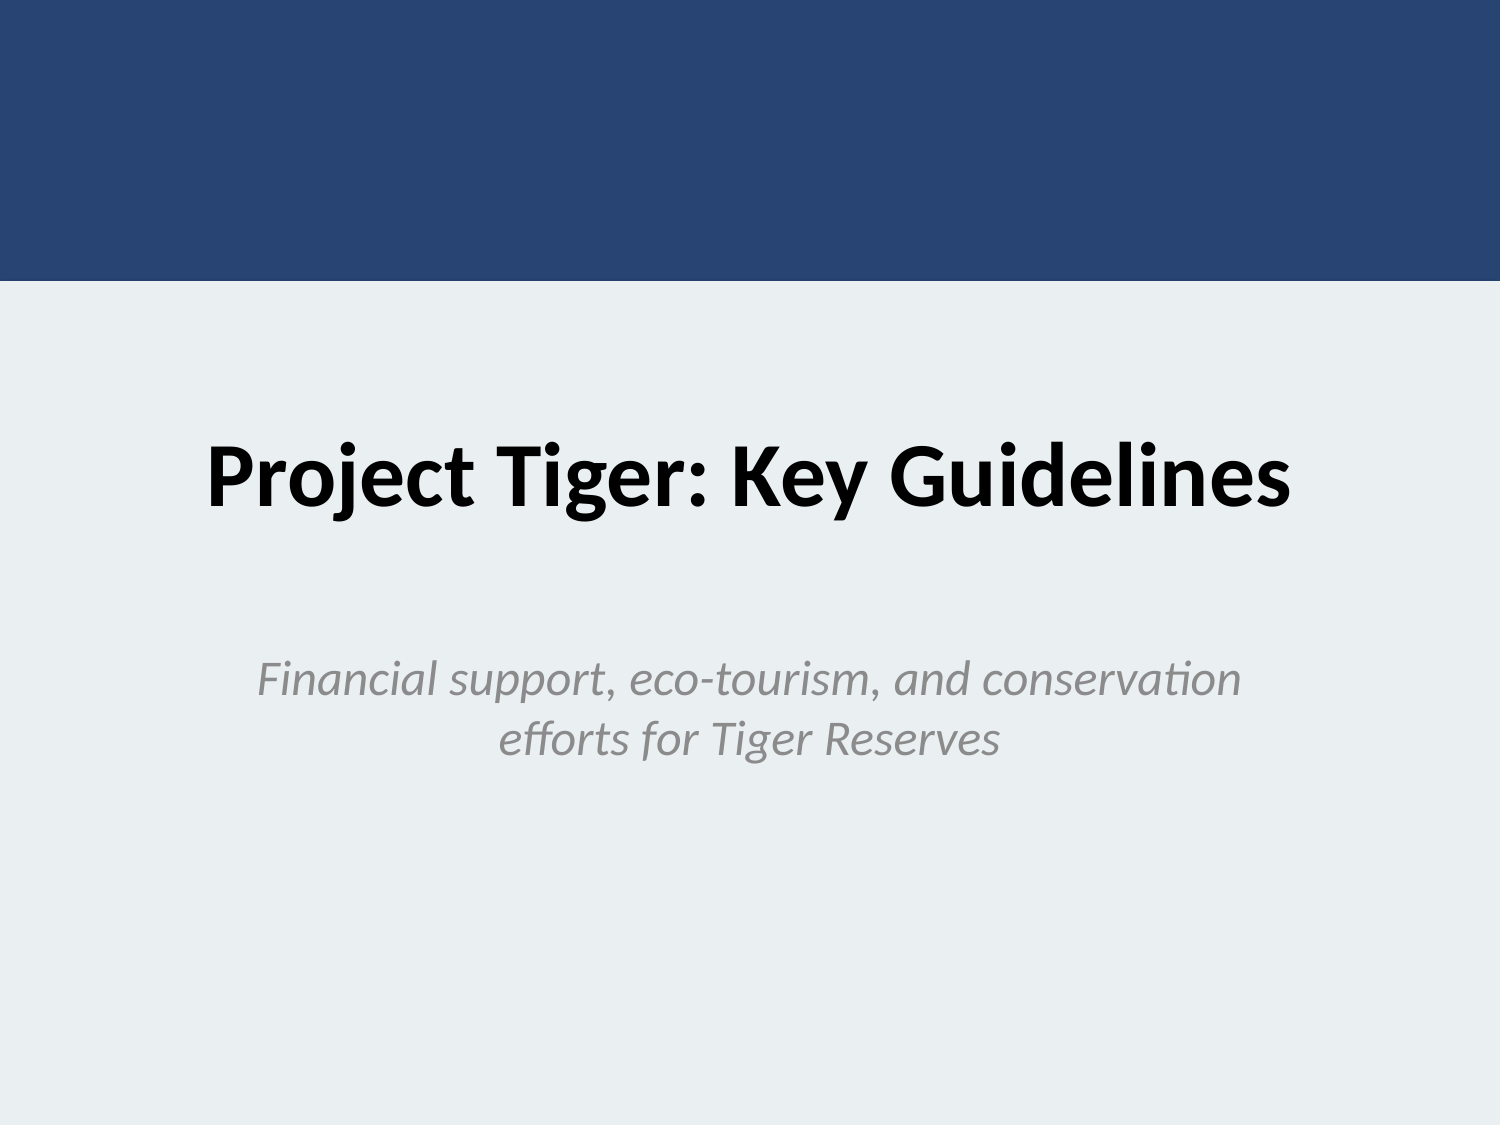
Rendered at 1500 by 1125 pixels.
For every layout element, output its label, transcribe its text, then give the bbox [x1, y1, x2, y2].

text_box [0, 0, 1500, 280]
text_box [0, 280, 1500, 1125]
subtitle Financial support, eco-tourism, and conservation efforts for Tiger Reserves [225, 637, 1275, 925]
title Project Tiger: Key Guidelines [112, 349, 1388, 591]
